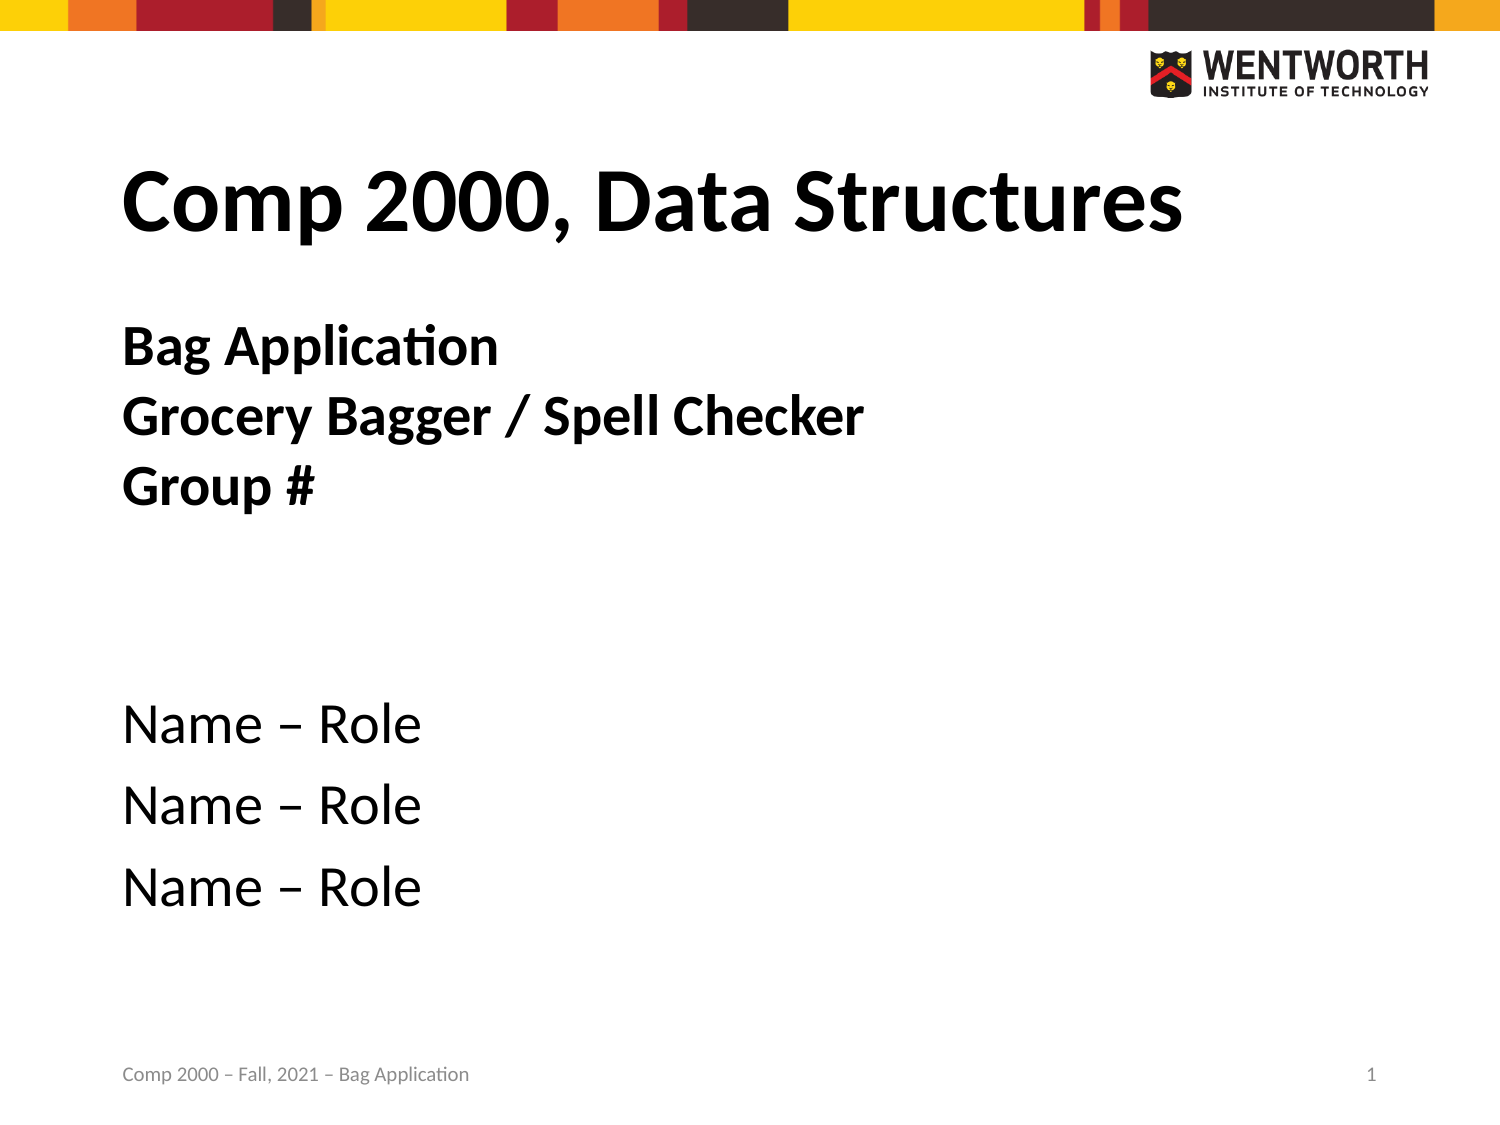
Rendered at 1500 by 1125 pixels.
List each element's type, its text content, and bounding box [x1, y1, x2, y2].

title Comp 2000, Data Structures [107, 131, 1390, 273]
list Bag Application Grocery Bagger / Spell Checker Group # [107, 299, 1390, 647]
slide_number 1 [1168, 1042, 1392, 1103]
footer Comp 2000 – Fall, 2021 – Bag Application [107, 1042, 614, 1103]
subtitle Name – Role Name – Role Name – Role [107, 677, 1390, 1013]
